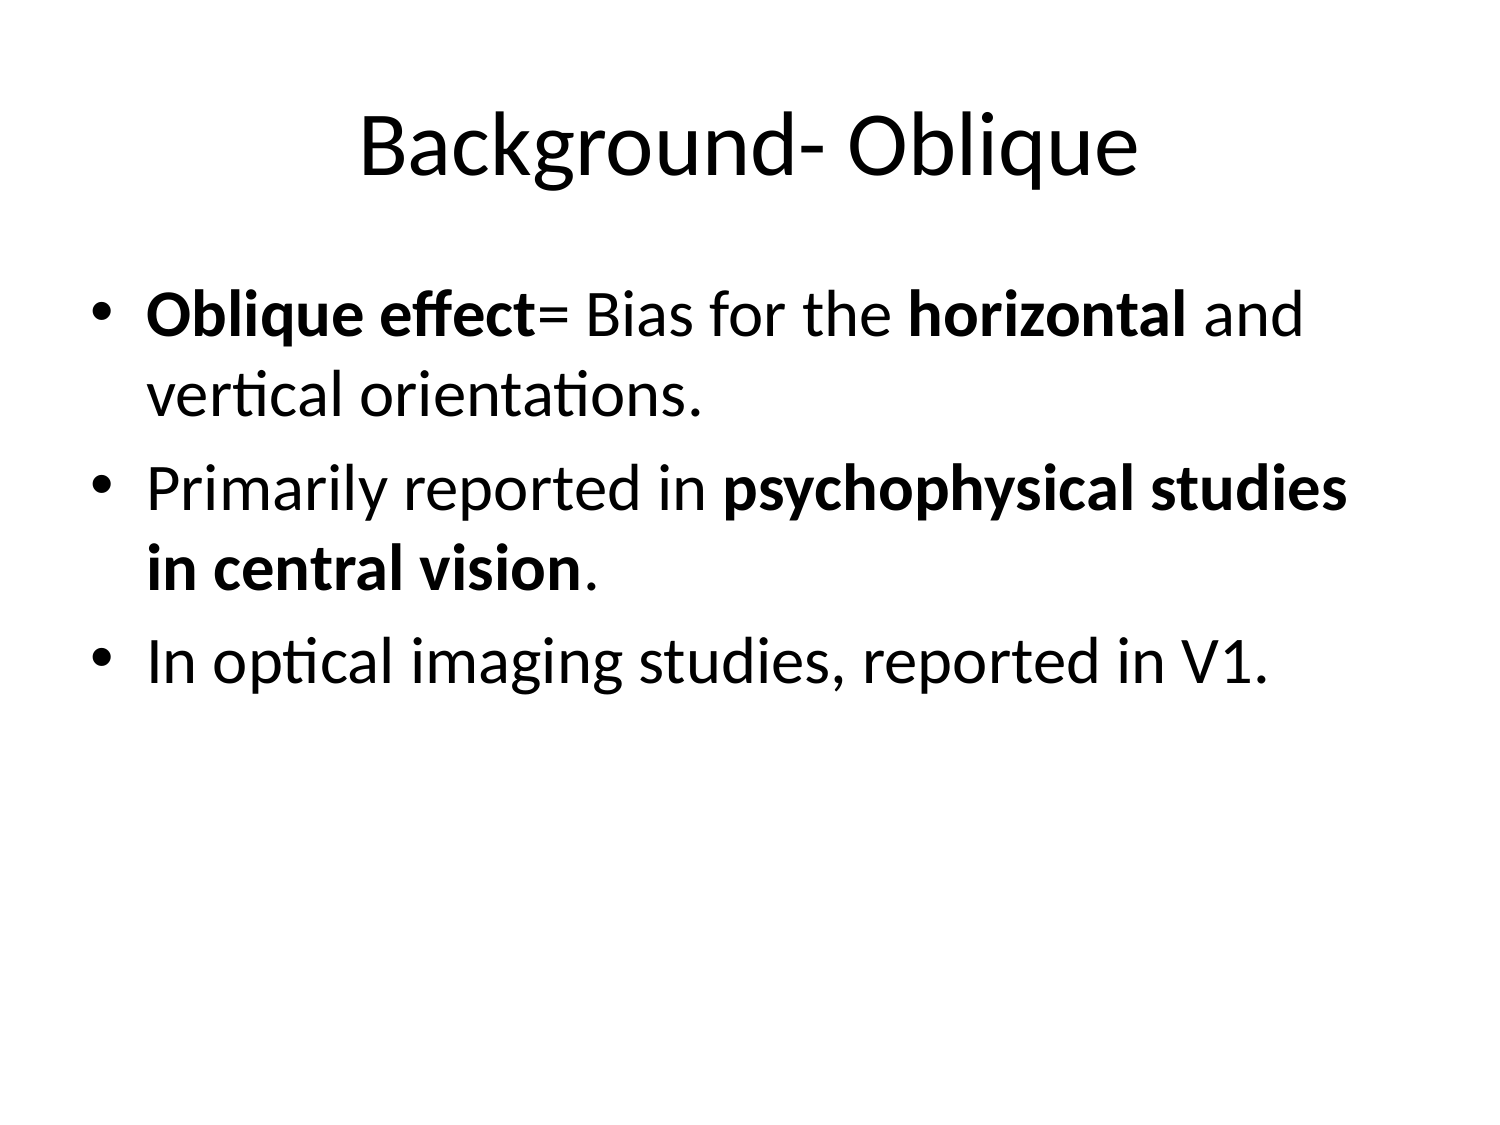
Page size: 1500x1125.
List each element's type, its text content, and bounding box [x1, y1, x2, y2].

list Oblique effect= Bias for the horizontal and vertical orientations. Primarily reported in psychophysical studies in central vision. In optical imaging studies, reported in V1. [75, 262, 1425, 1005]
title Background- Oblique [75, 45, 1425, 233]
